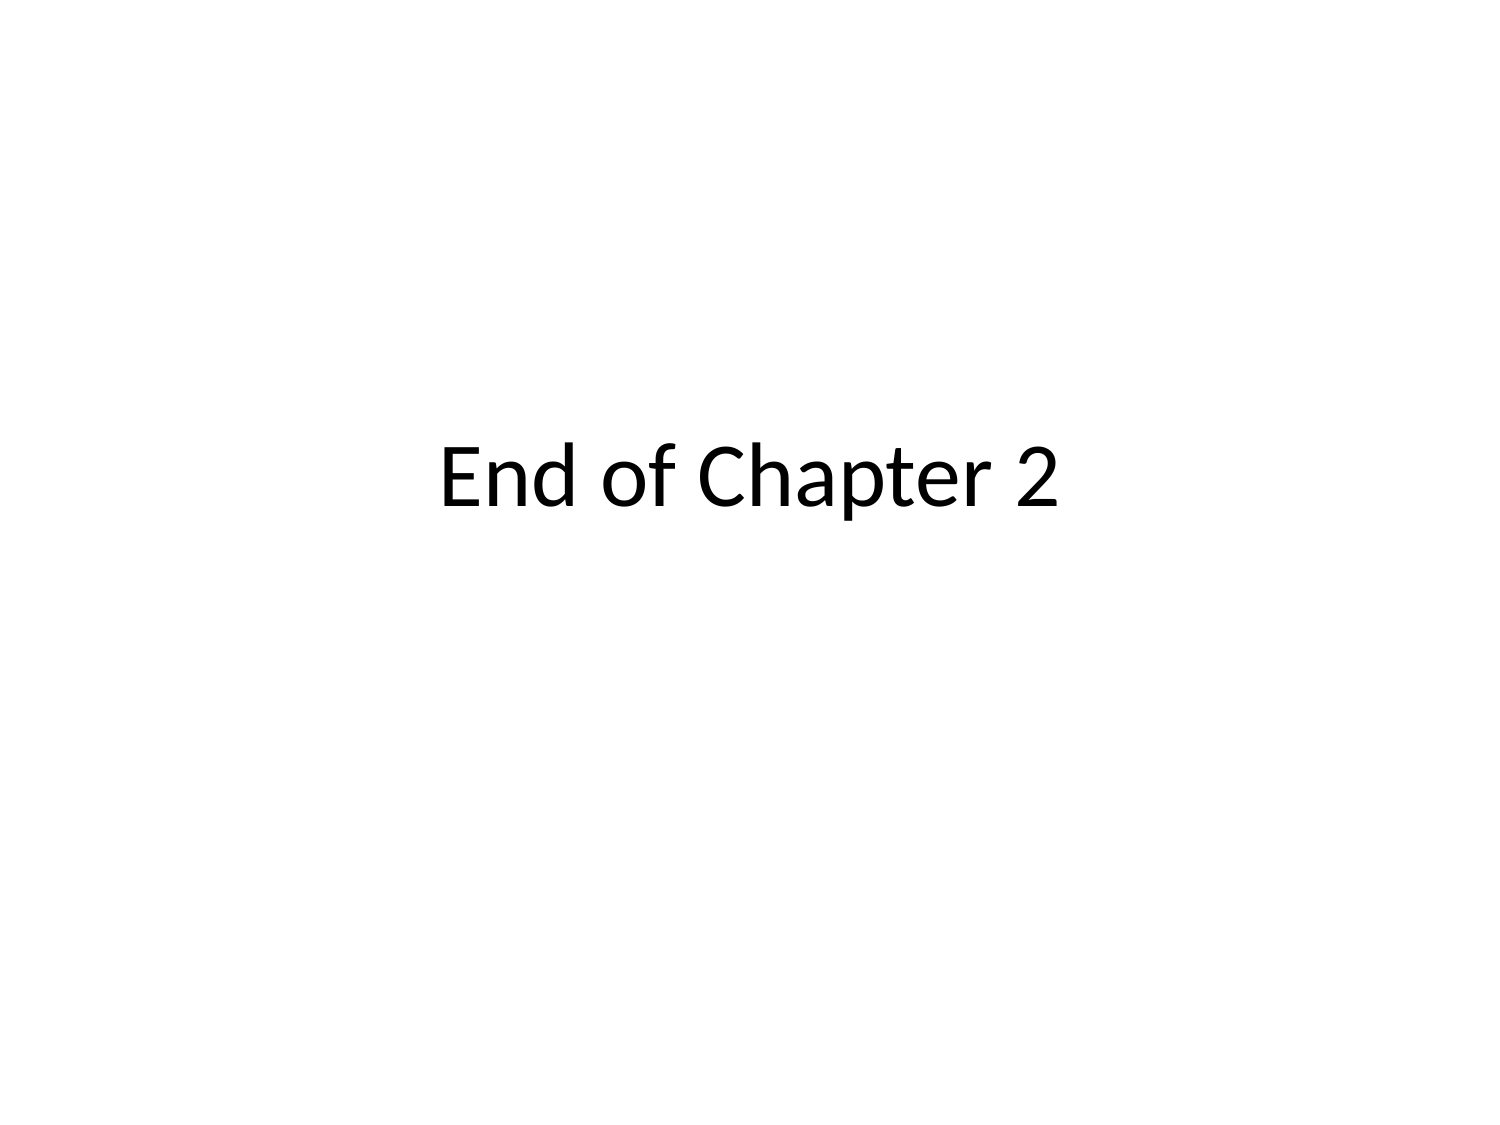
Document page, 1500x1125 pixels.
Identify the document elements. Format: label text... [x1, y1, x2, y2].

title End of Chapter 2 [112, 349, 1388, 591]
